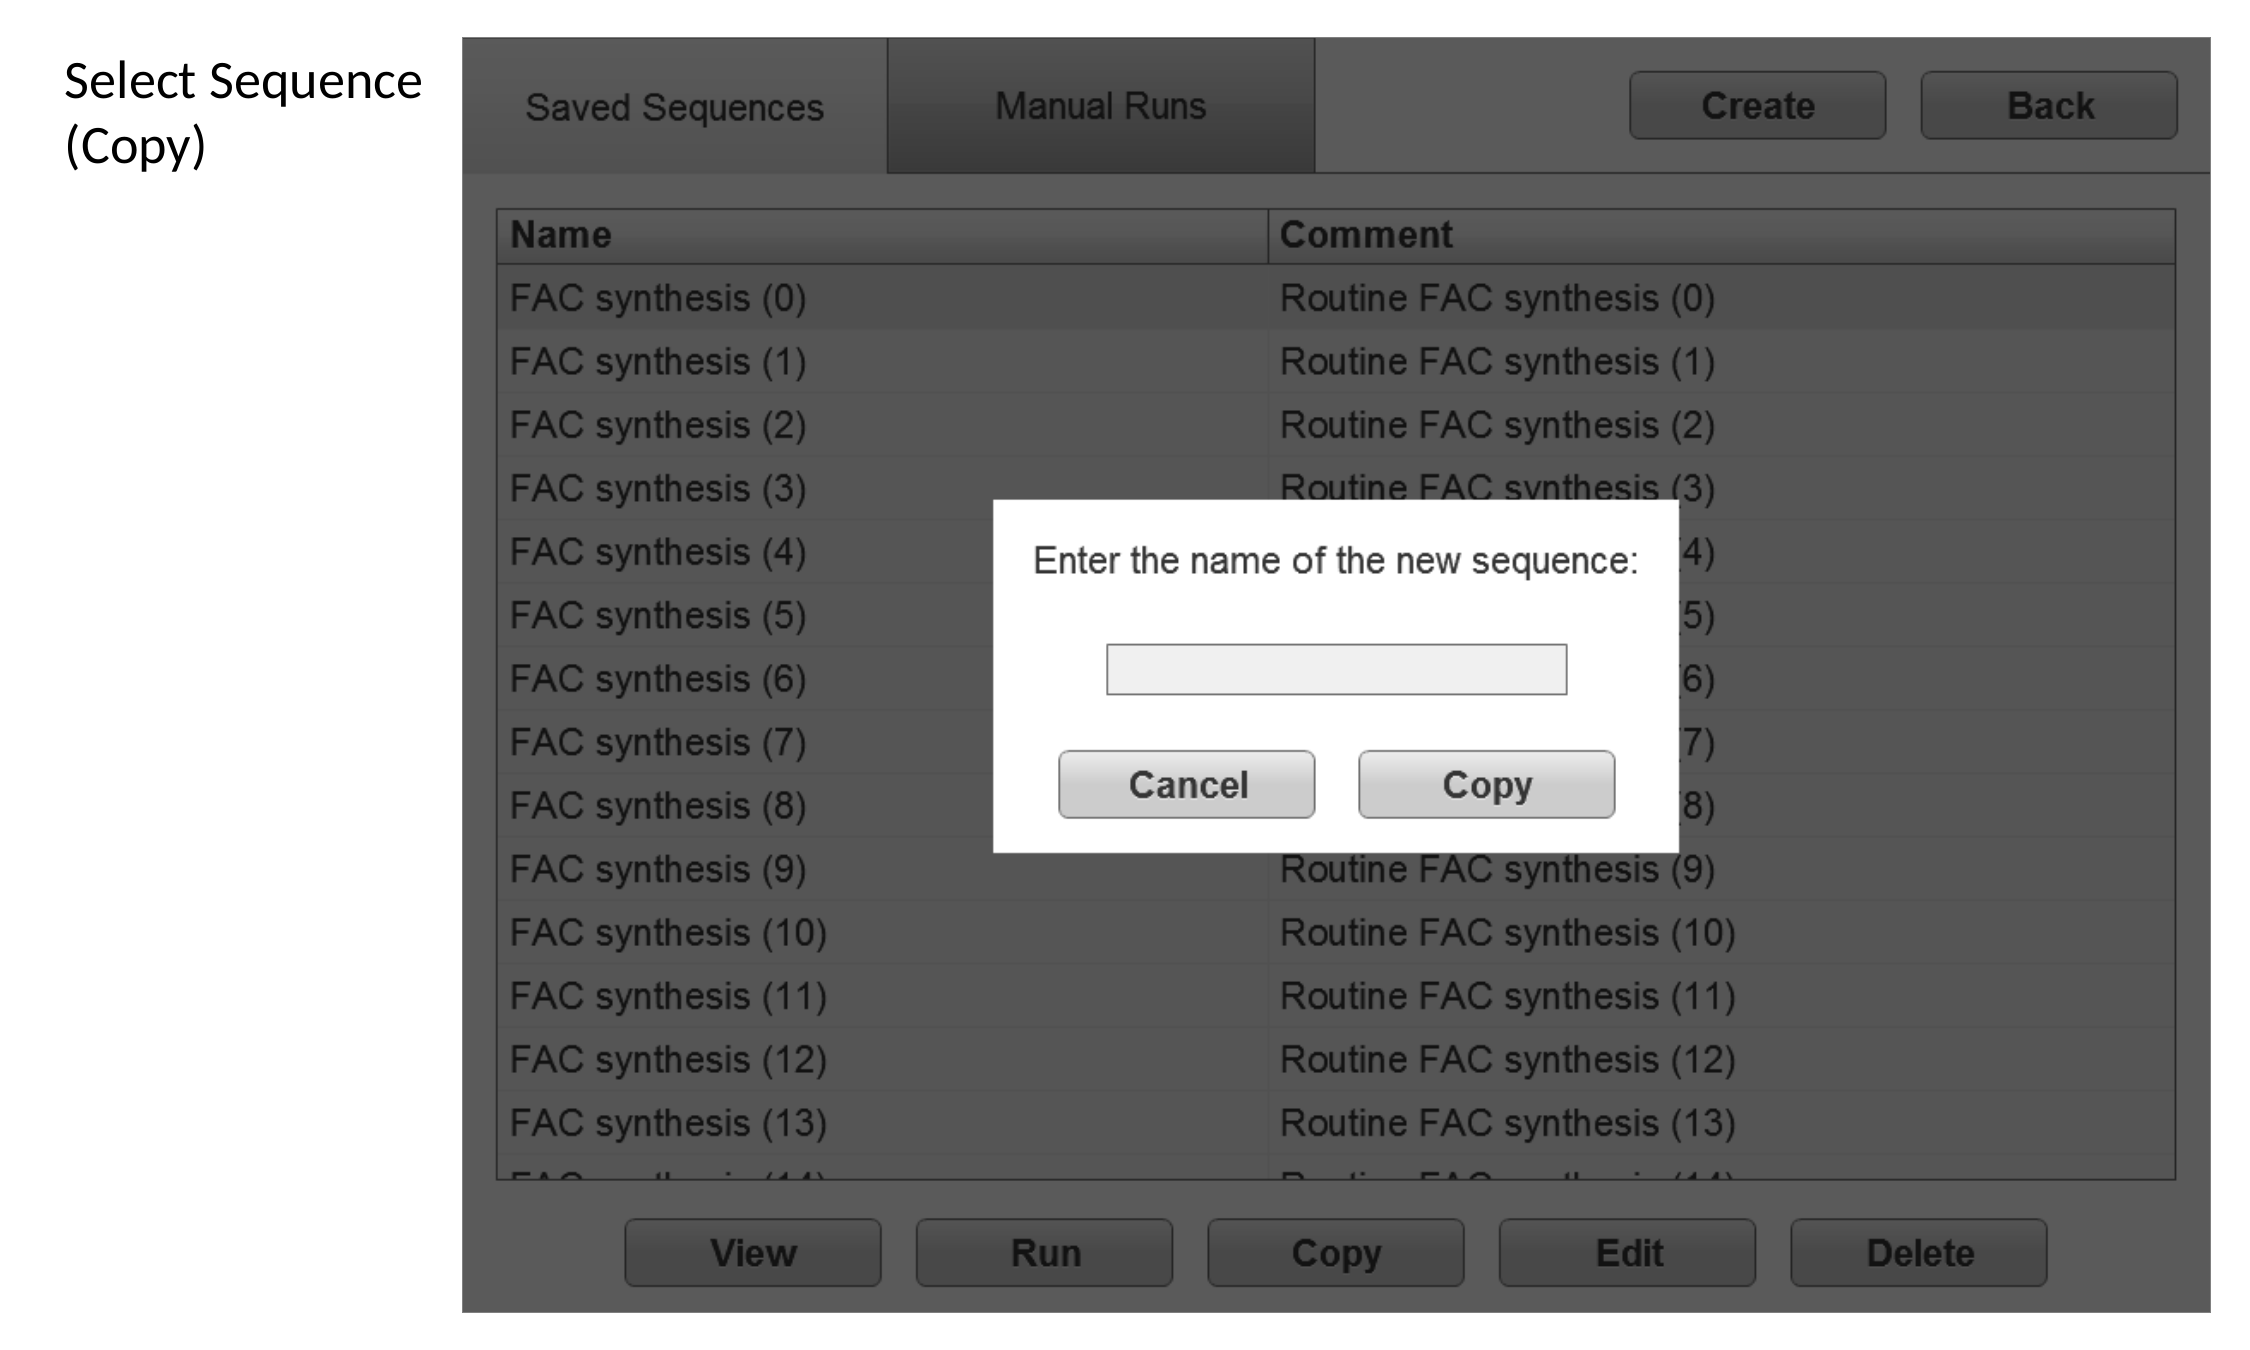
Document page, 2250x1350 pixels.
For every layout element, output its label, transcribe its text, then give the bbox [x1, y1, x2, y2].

text_box Select Sequence (Copy) [50, 37, 459, 183]
picture [462, 37, 2211, 1313]
